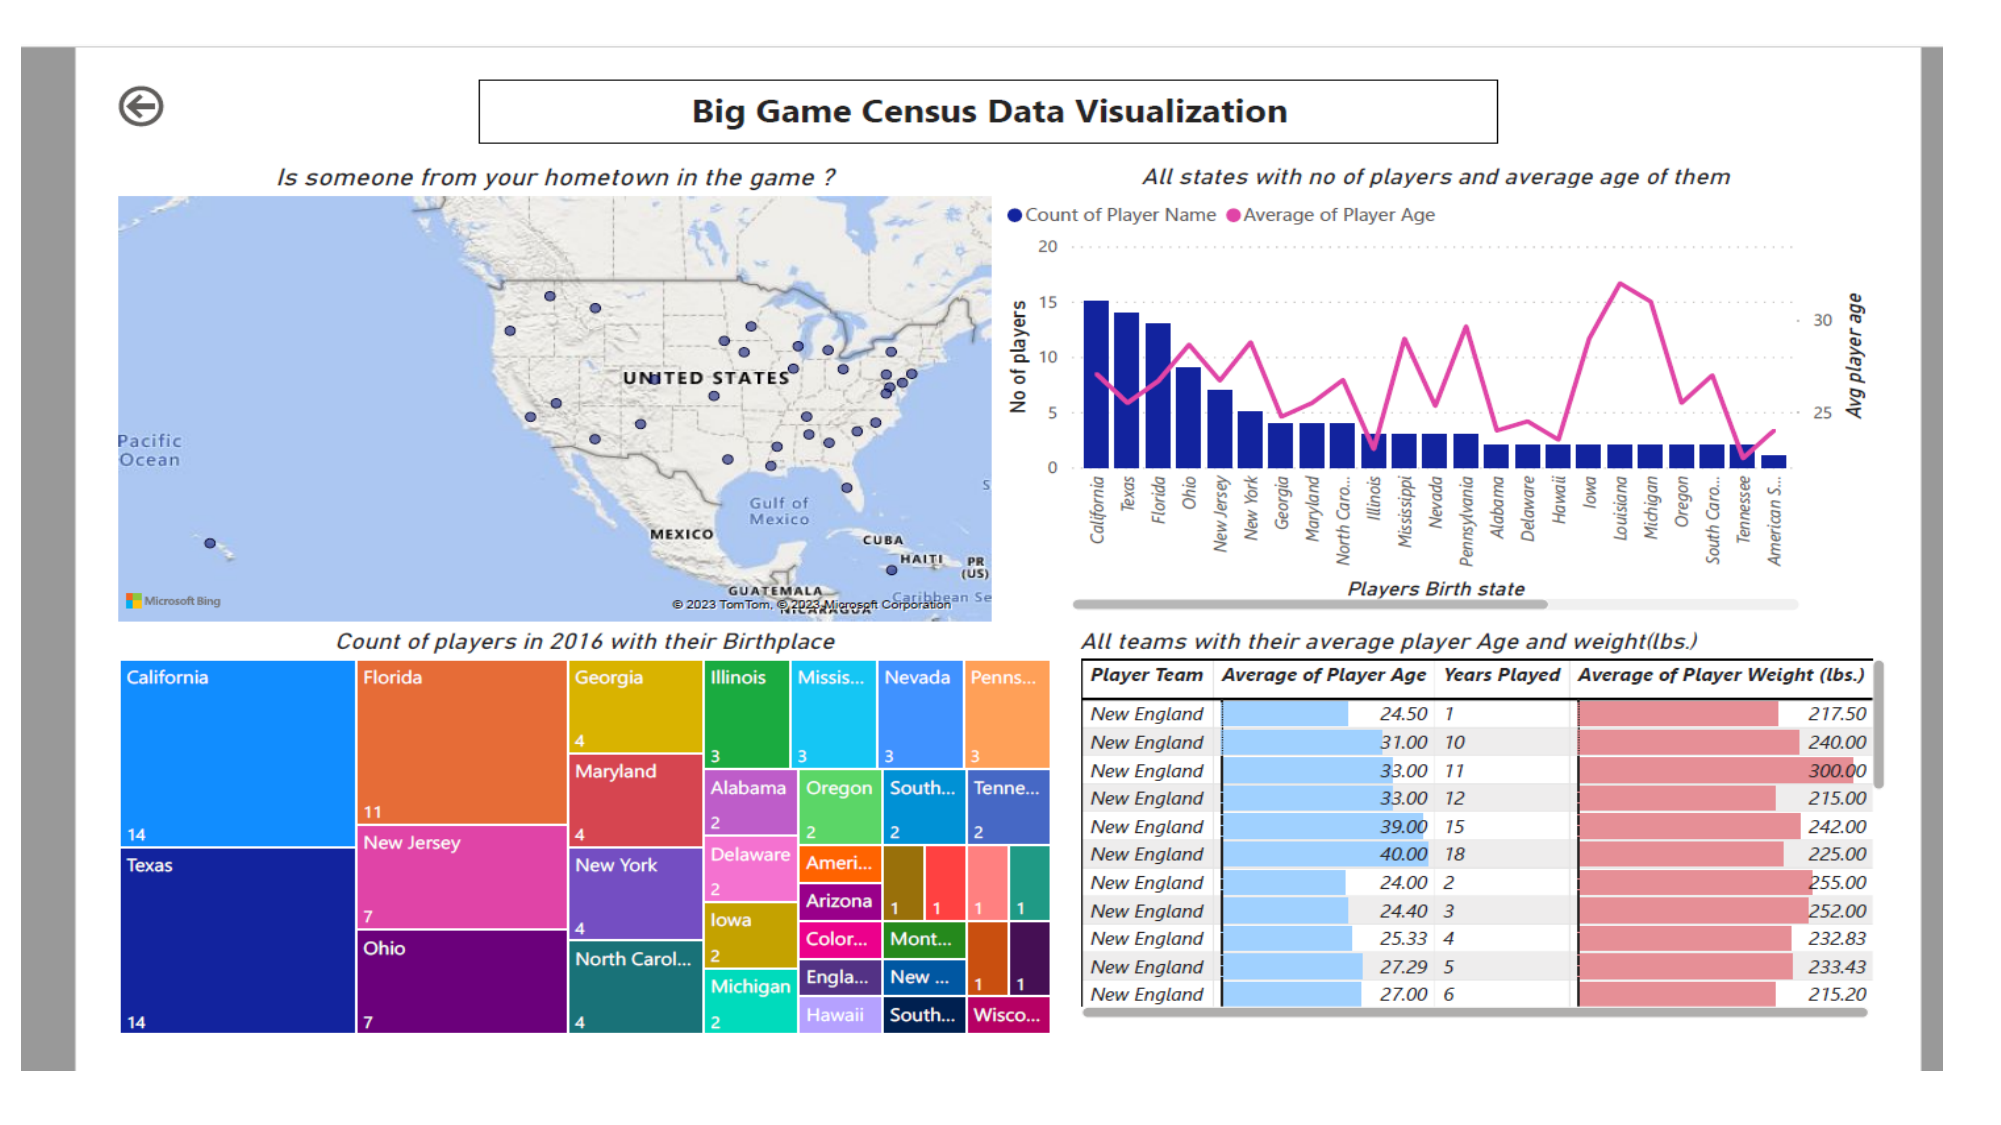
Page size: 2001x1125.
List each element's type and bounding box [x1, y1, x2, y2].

picture [21, 44, 1943, 1072]
